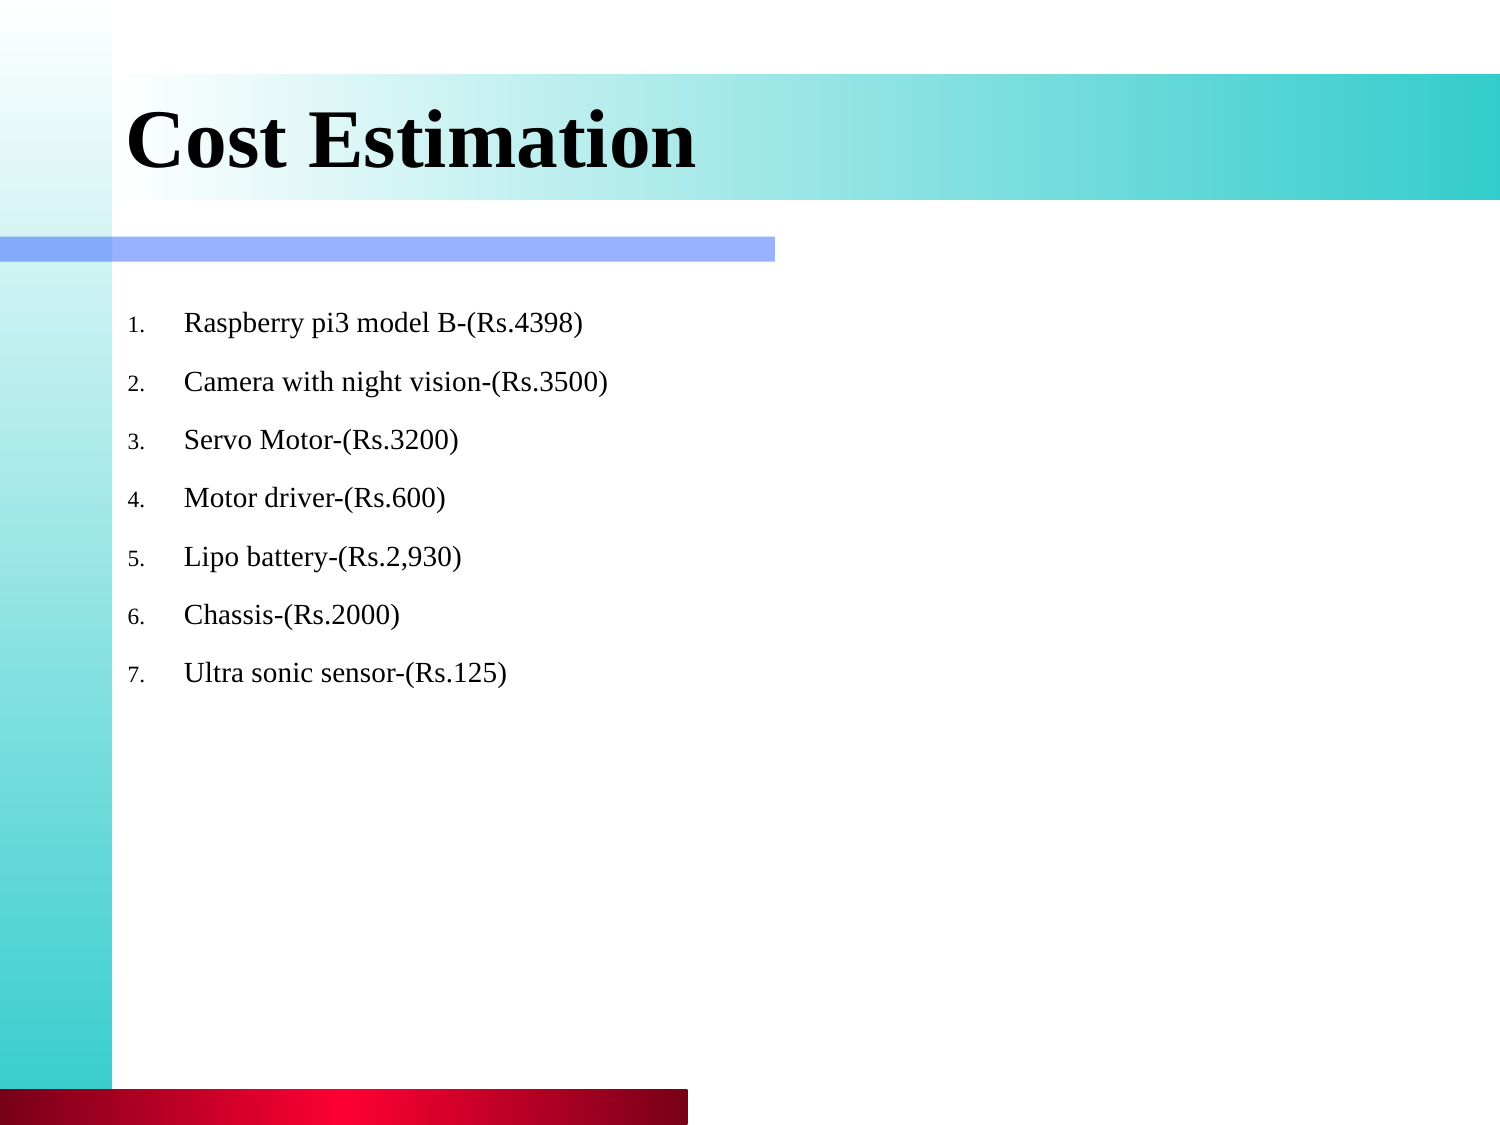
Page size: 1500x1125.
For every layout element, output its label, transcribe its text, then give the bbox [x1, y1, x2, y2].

title Cost Estimation [110, 40, 1386, 229]
list Raspberry pi3 model B-(Rs.4398) Camera with night vision-(Rs.3500) Servo Motor-(Rs.3200) Motor driver-(Rs.600) Lipo battery-(Rs.2,930) Chassis-(Rs.2000) Ultra sonic sensor-(Rs.125) [112, 278, 1388, 1073]
